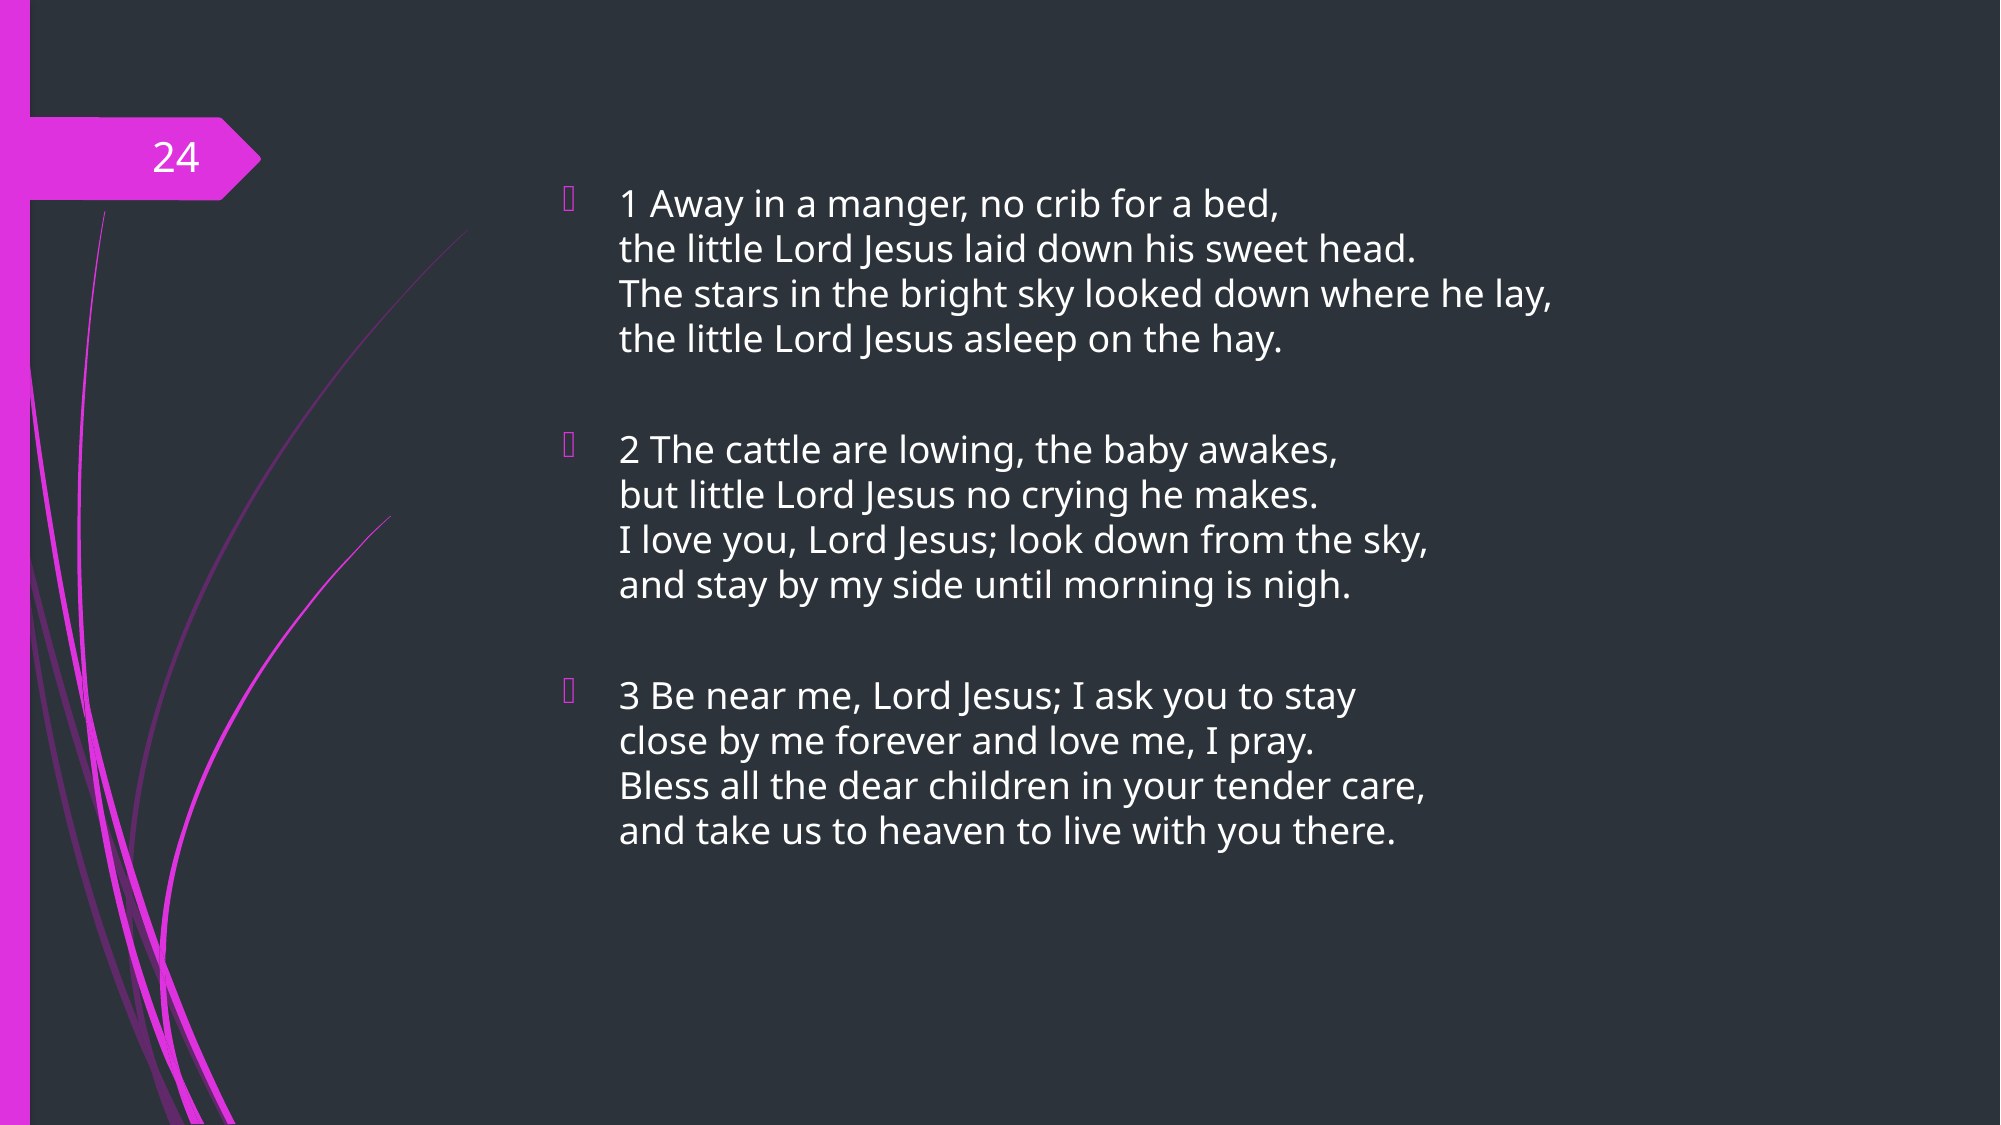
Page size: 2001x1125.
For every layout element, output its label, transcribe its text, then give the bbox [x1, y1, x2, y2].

slide_number 24 [87, 129, 216, 190]
list 1 Away in a manger, no crib for a bed, the little Lord Jesus laid down his sweet head. The stars in the bright sky looked down where he lay, the little Lord Jesus asleep on the hay. 2 The cattle are lowing, the baby awakes, but little Lord Jesus no crying he makes. I love you, Lord Jesus; look down from the sky, and stay by my side until morning is nigh. 3 Be near me, Lord Jesus; I ask you to stay close by me forever and love me, I pray. Bless all the dear children in your tender care, and take us to heaven to live with you there. [547, 172, 1594, 885]
